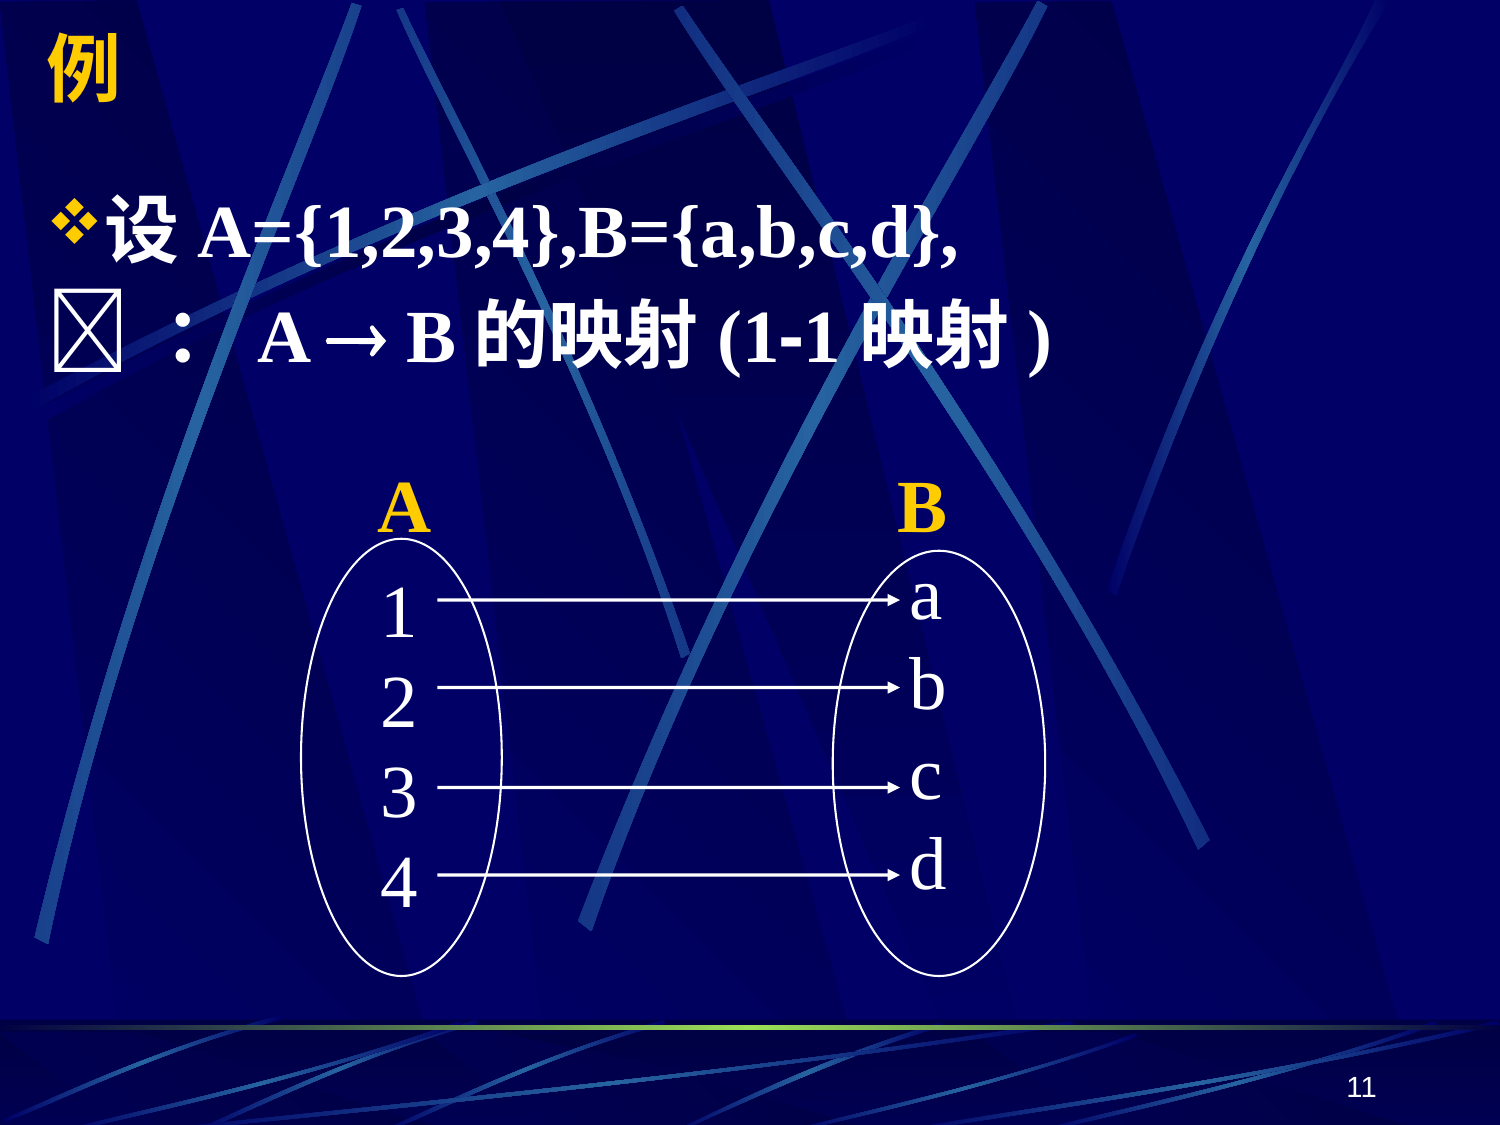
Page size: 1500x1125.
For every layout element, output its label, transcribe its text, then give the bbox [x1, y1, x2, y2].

title 例 [31, 13, 1478, 120]
footer [516, 1035, 993, 1111]
list 设A={1,2,3,4},B={a,b,c,d},  ：A  B的映射(1-1映射) [31, 185, 1482, 411]
text_box [301, 561, 457, 977]
slide_number 11 [1079, 1035, 1393, 1111]
text_box [879, 557, 1046, 977]
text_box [362, 449, 963, 931]
